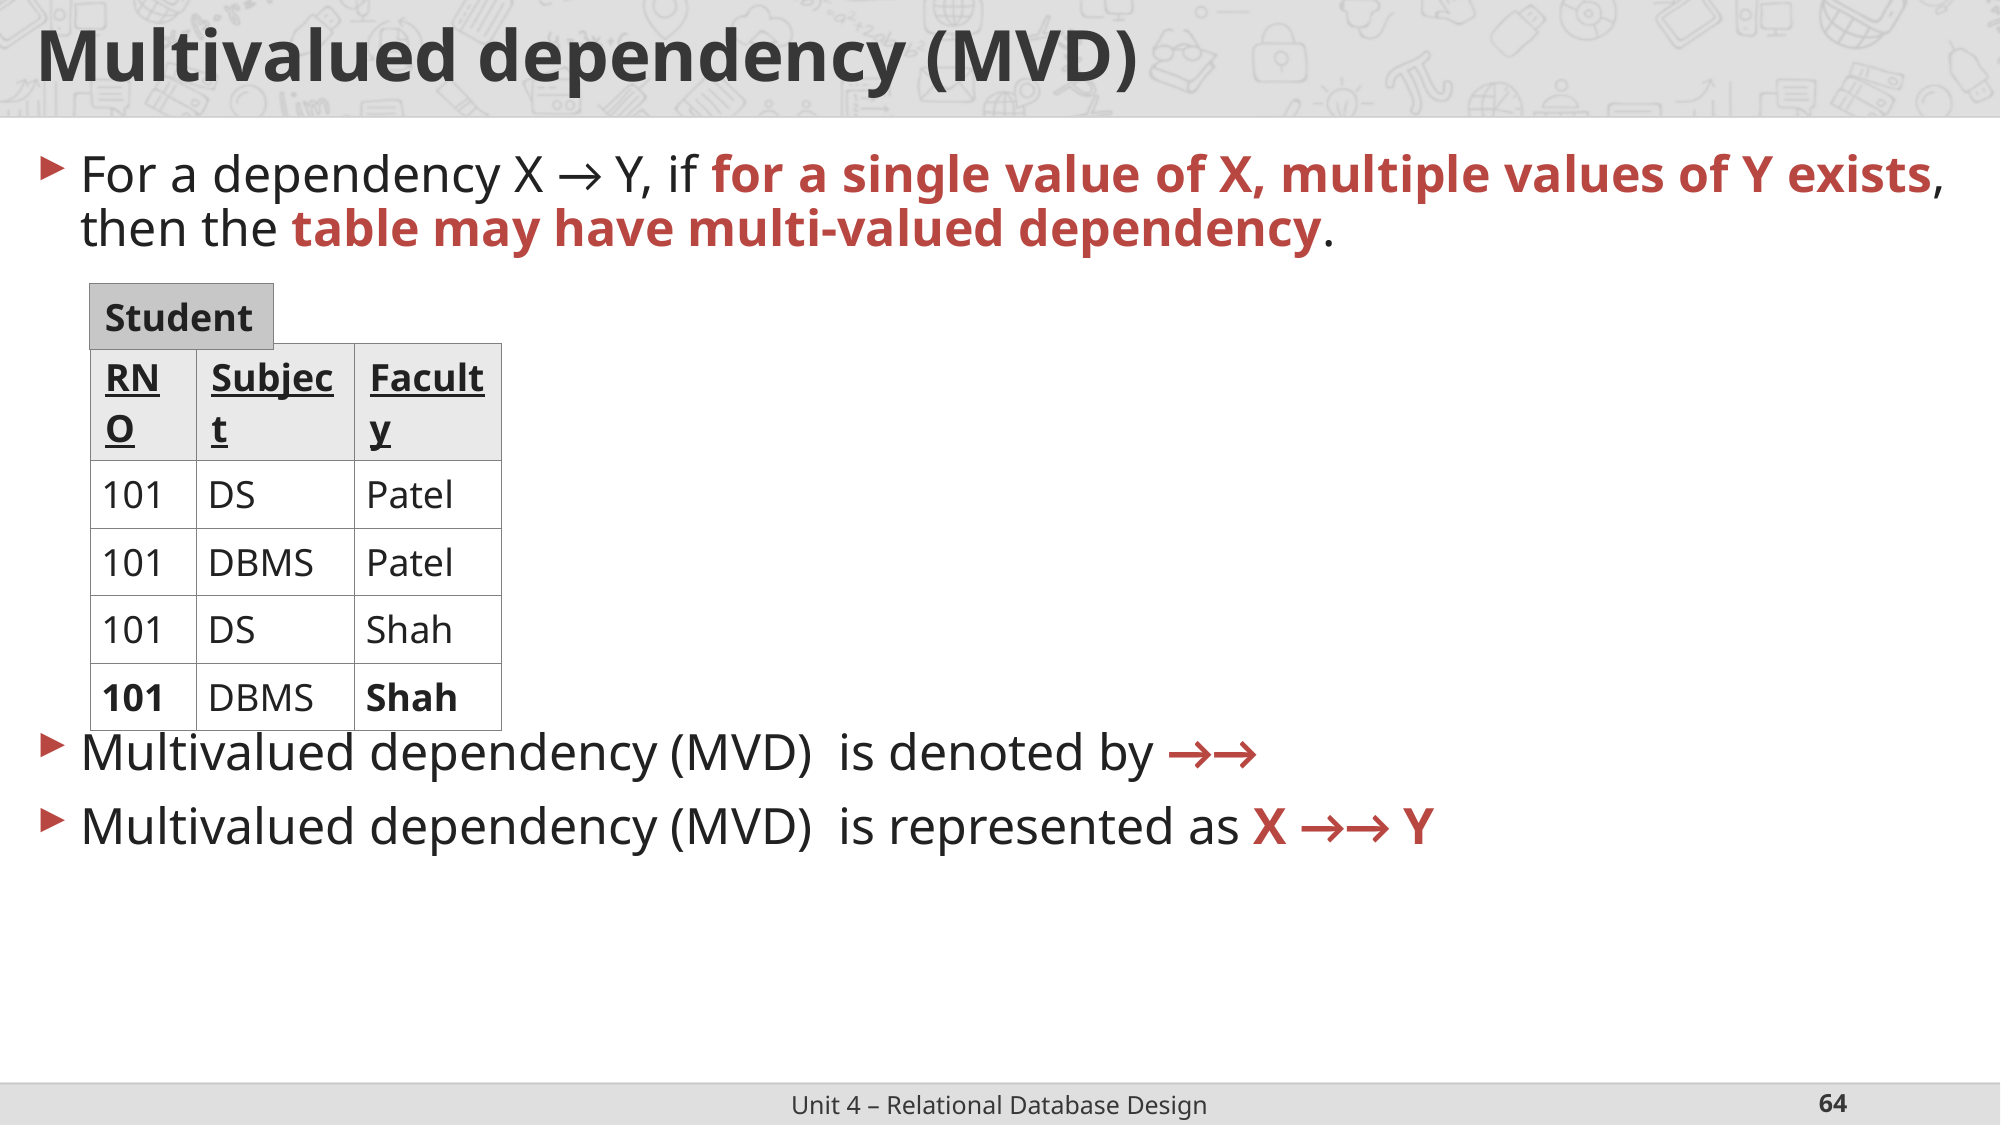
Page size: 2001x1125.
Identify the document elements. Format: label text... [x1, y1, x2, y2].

title Multivalued dependency (MVD) [0, 0, 2000, 117]
table_cell DS [197, 596, 354, 663]
table_cell 101 [91, 461, 196, 528]
table_header Subject [197, 344, 354, 460]
table_cell DS [197, 461, 354, 528]
table_header Faculty [355, 344, 501, 460]
table_cell 101 [91, 529, 196, 595]
table_header Student [90, 284, 273, 349]
table_cell DBMS [197, 529, 354, 595]
table_cell Shah [355, 664, 501, 730]
table_cell Shah [355, 596, 501, 663]
table_cell DBMS [197, 664, 354, 730]
table_cell Patel [355, 529, 501, 595]
list For a dependency X → Y, if for a single value of X, multiple values of Y exists, then the table may have multi-valued dependency. Multivalued dependency (MVD) is denoted by →→ Multivalued dependency (MVD) is represented as X →→ Y [21, 141, 1962, 1059]
table_cell Patel [355, 461, 501, 528]
table_cell 101 [91, 664, 196, 730]
table_header RNO [91, 350, 196, 460]
table_cell 101 [91, 596, 196, 663]
